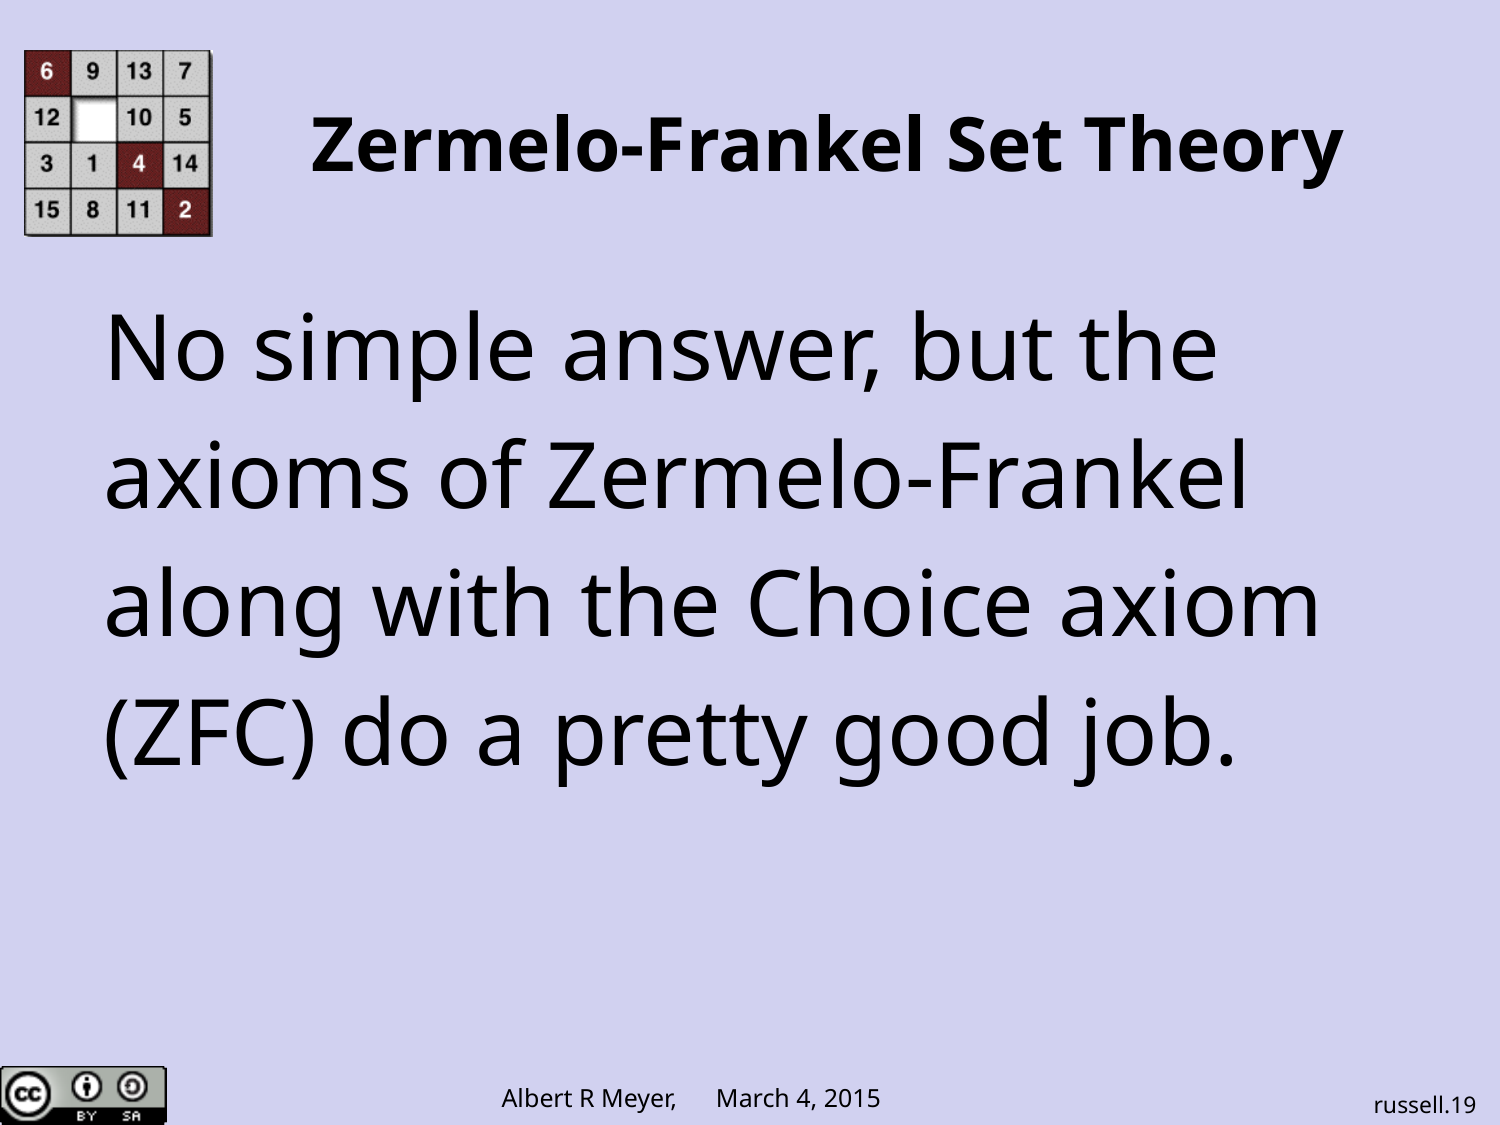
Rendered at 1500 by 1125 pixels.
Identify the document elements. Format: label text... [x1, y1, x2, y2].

picture [24, 50, 213, 237]
picture [0, 1066, 167, 1125]
list No simple answer, but the axioms of Zermelo-Frankel along with the Choice axiom (ZFC) do a pretty good job. [88, 280, 1406, 838]
title Zermelo-Frankel Set Theory [270, 59, 1386, 225]
